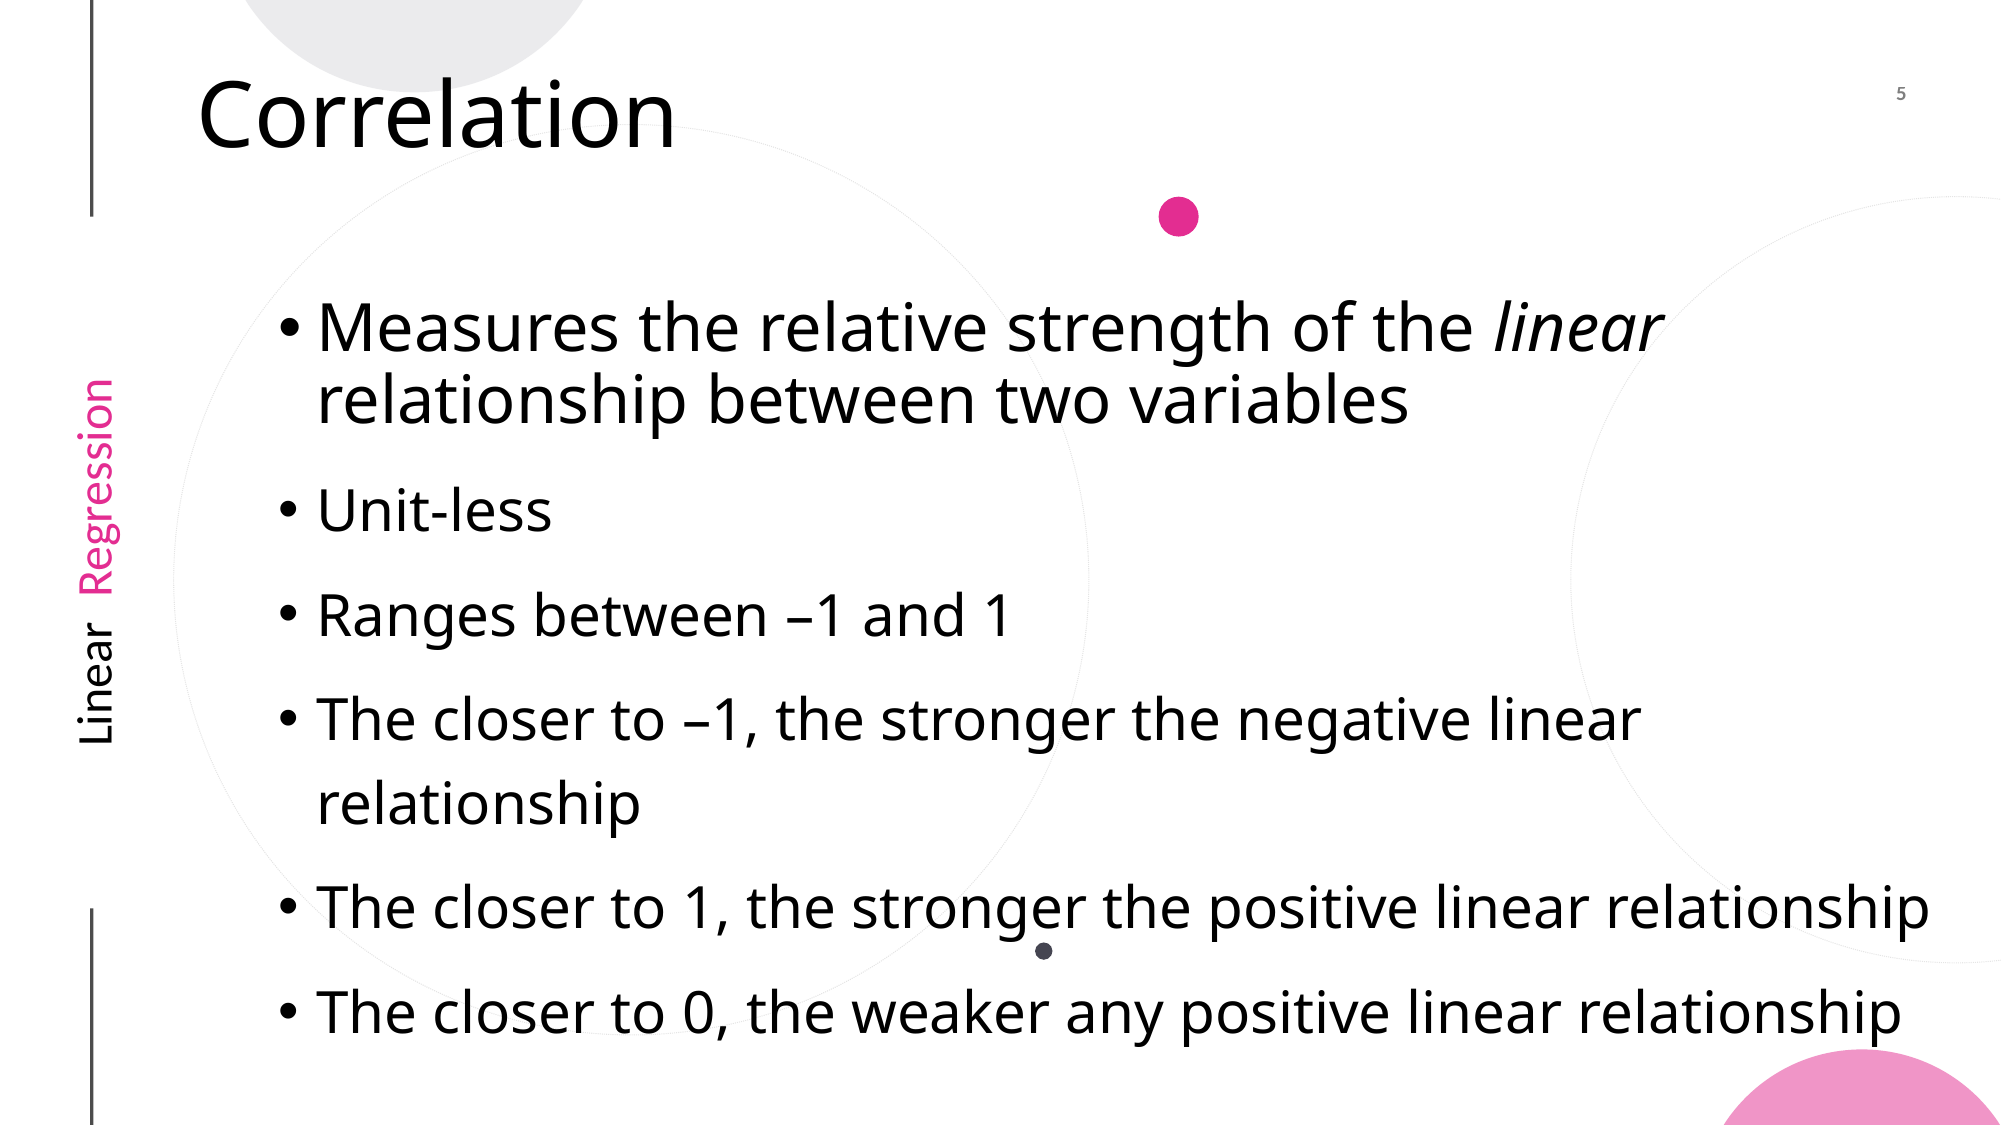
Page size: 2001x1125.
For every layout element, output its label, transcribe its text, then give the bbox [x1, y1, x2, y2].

list Measures the relative strength of the linear relationship between two variables Unit-less Ranges between –1 and 1 The closer to –1, the stronger the negative linear relationship The closer to 1, the stronger the positive linear relationship The closer to 0, the weaker any positive linear relationship [263, 286, 1978, 1125]
title Correlation [181, 59, 1863, 176]
